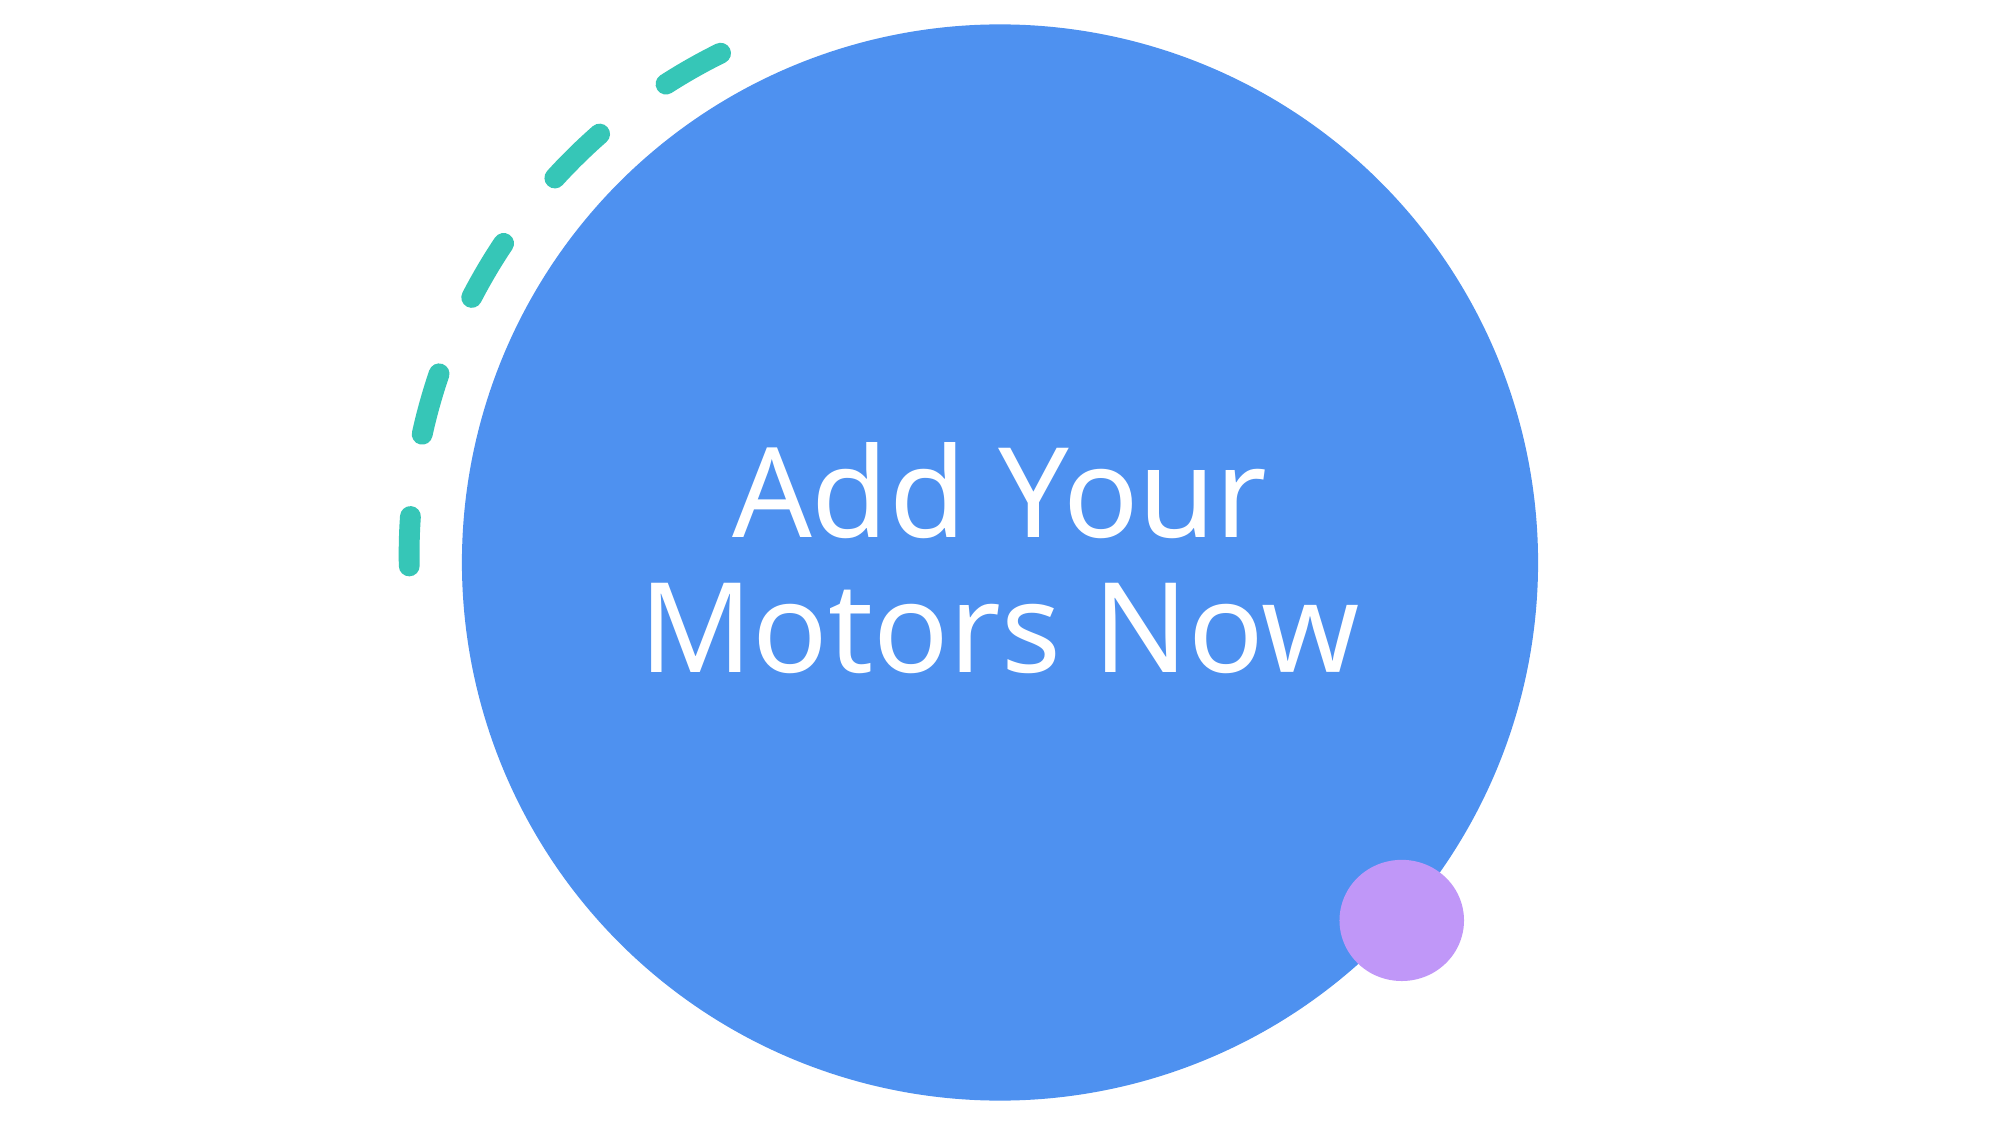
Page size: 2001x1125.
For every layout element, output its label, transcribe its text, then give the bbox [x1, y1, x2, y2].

title Add Your Motors Now [544, 418, 1456, 707]
